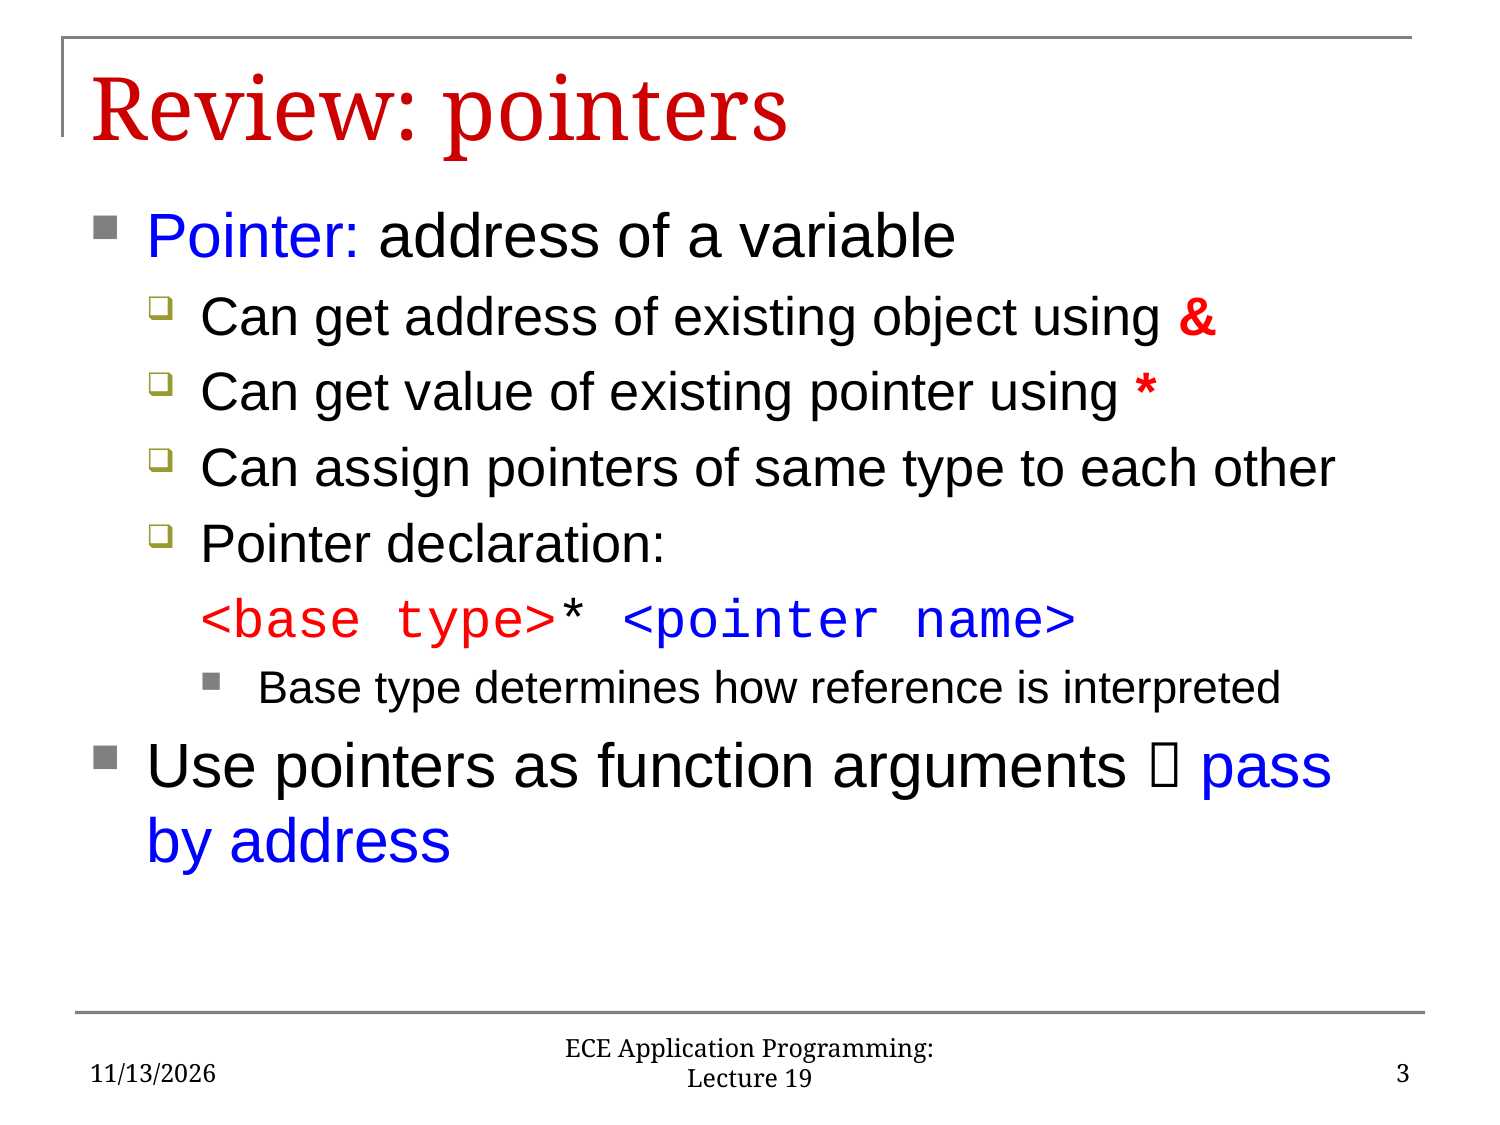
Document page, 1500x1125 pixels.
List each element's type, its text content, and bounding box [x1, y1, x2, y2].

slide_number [74, 1023, 426, 1100]
list Pointer: address of a variable Can get address of existing object using & Can get value of existing pointer using * Can assign pointers of same type to each other Pointer declaration: <base type>* <pointer name> Base type determines how reference is interpreted Use pointers as function arguments  pass by address [75, 187, 1425, 1006]
slide_number 3 [1074, 1023, 1426, 1100]
footer ECE Application Programming: Lecture 19 [512, 1024, 988, 1101]
title Review: pointers [75, 45, 1425, 163]
